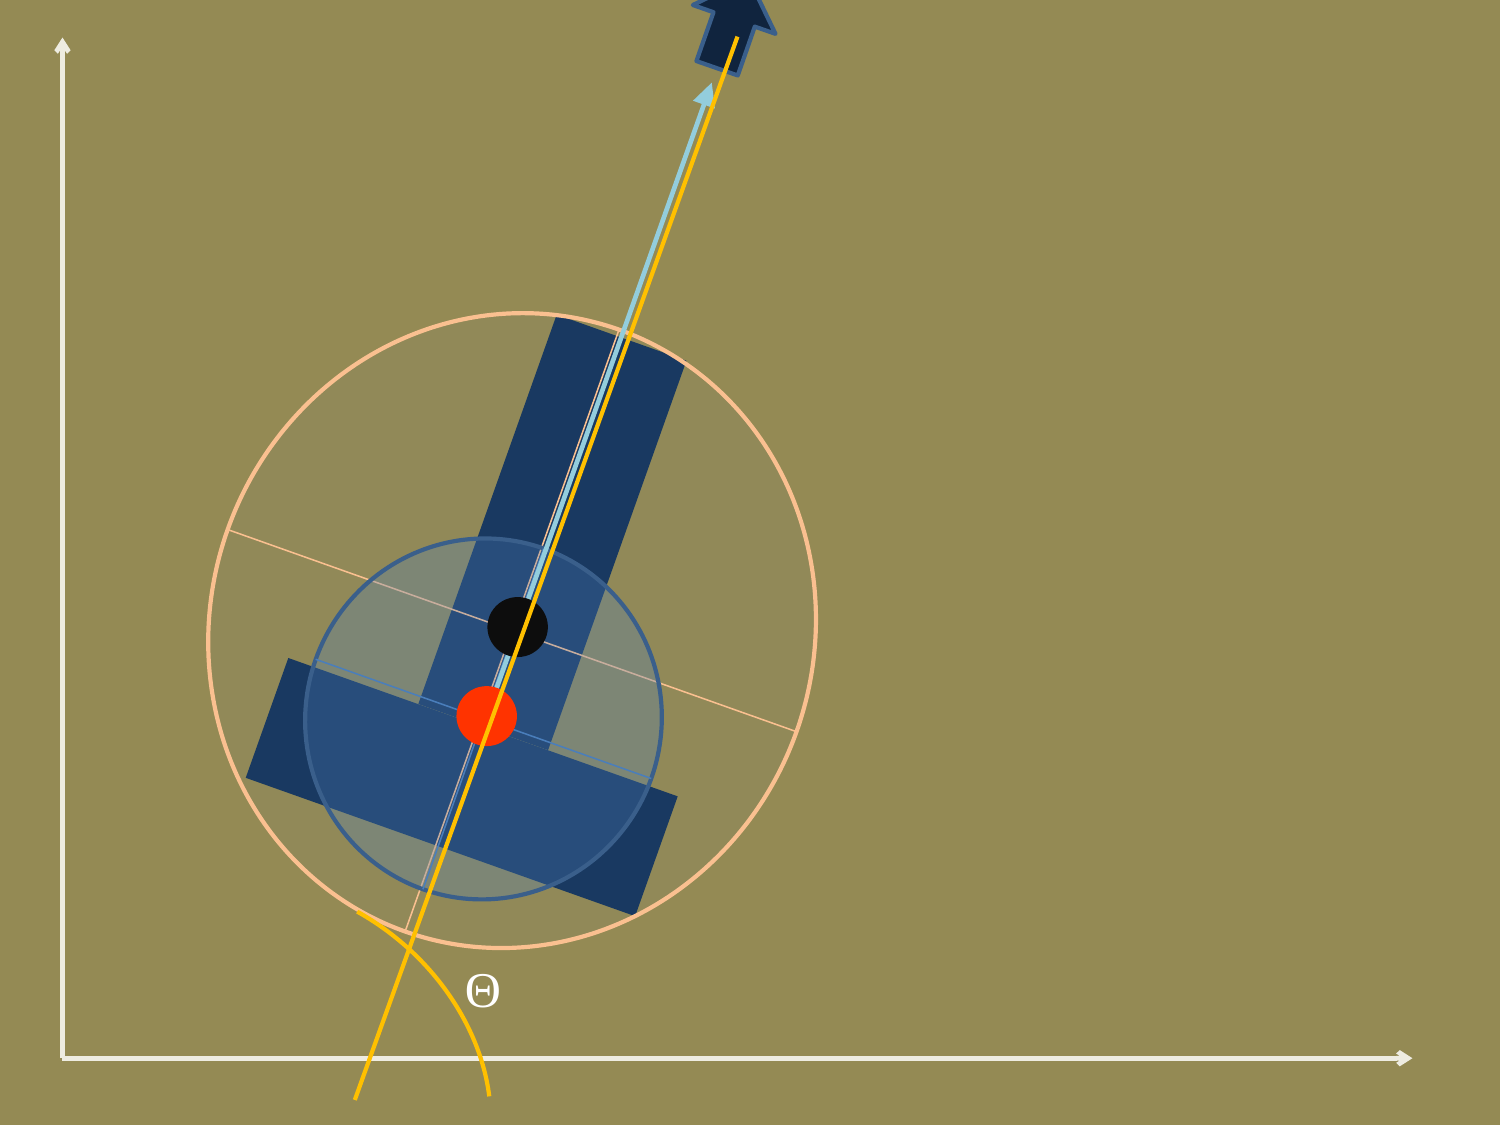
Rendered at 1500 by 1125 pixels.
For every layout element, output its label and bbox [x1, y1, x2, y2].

text_box [62, 0, 1413, 1125]
